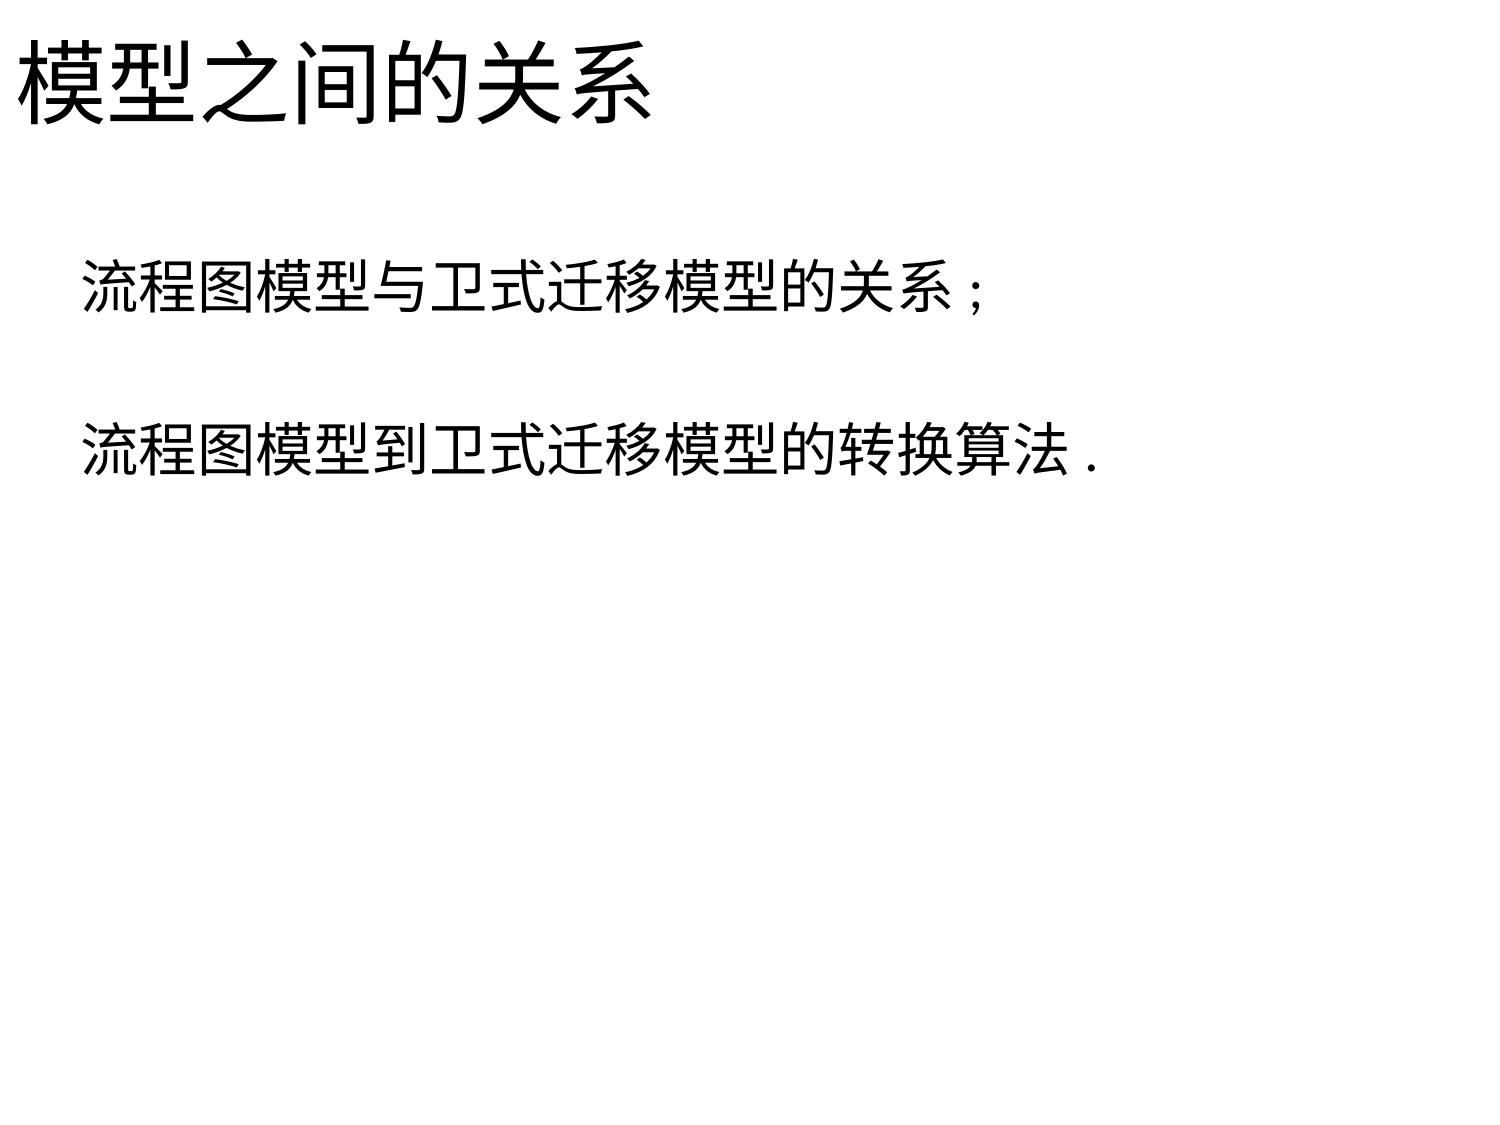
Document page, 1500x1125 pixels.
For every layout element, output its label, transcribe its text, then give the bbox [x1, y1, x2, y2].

title 模型之间的关系 [0, 0, 1500, 160]
list 流程图模型与卫式迁移模型的关系; 流程图模型到卫式迁移模型的转换算法. [0, 160, 1500, 1125]
